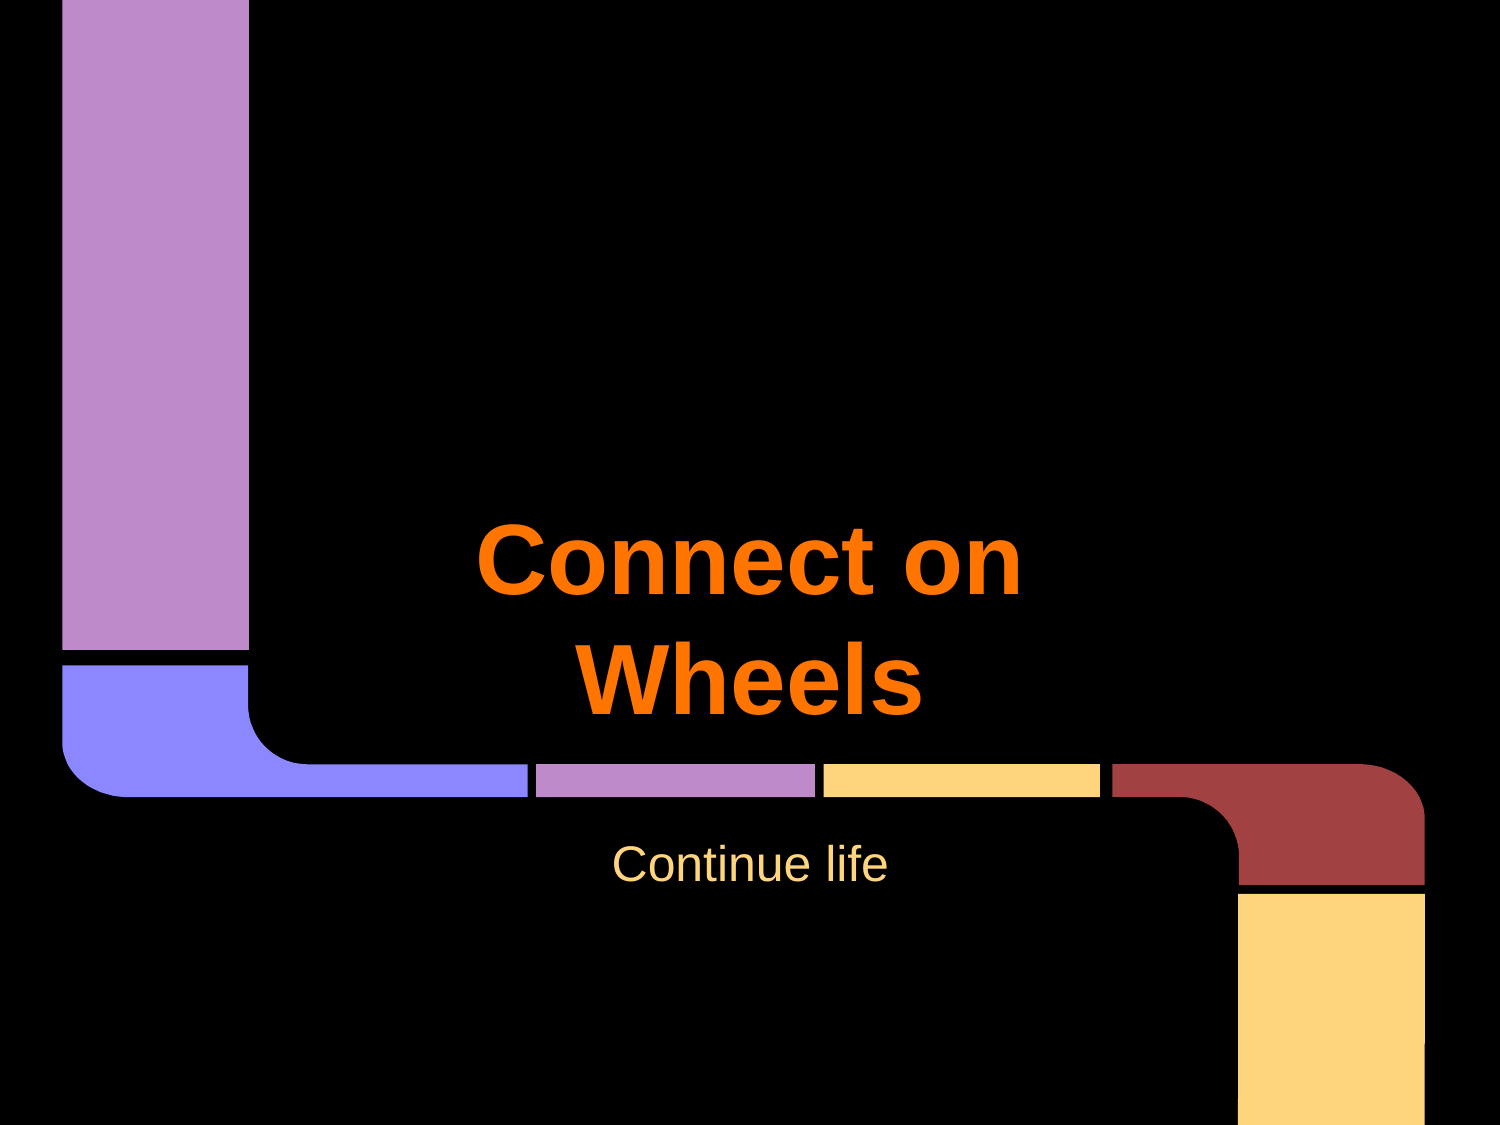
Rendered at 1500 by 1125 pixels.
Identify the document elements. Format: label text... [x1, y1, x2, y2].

subtitle Continue life [364, 816, 1137, 962]
title Connect on Wheels [364, 478, 1137, 750]
